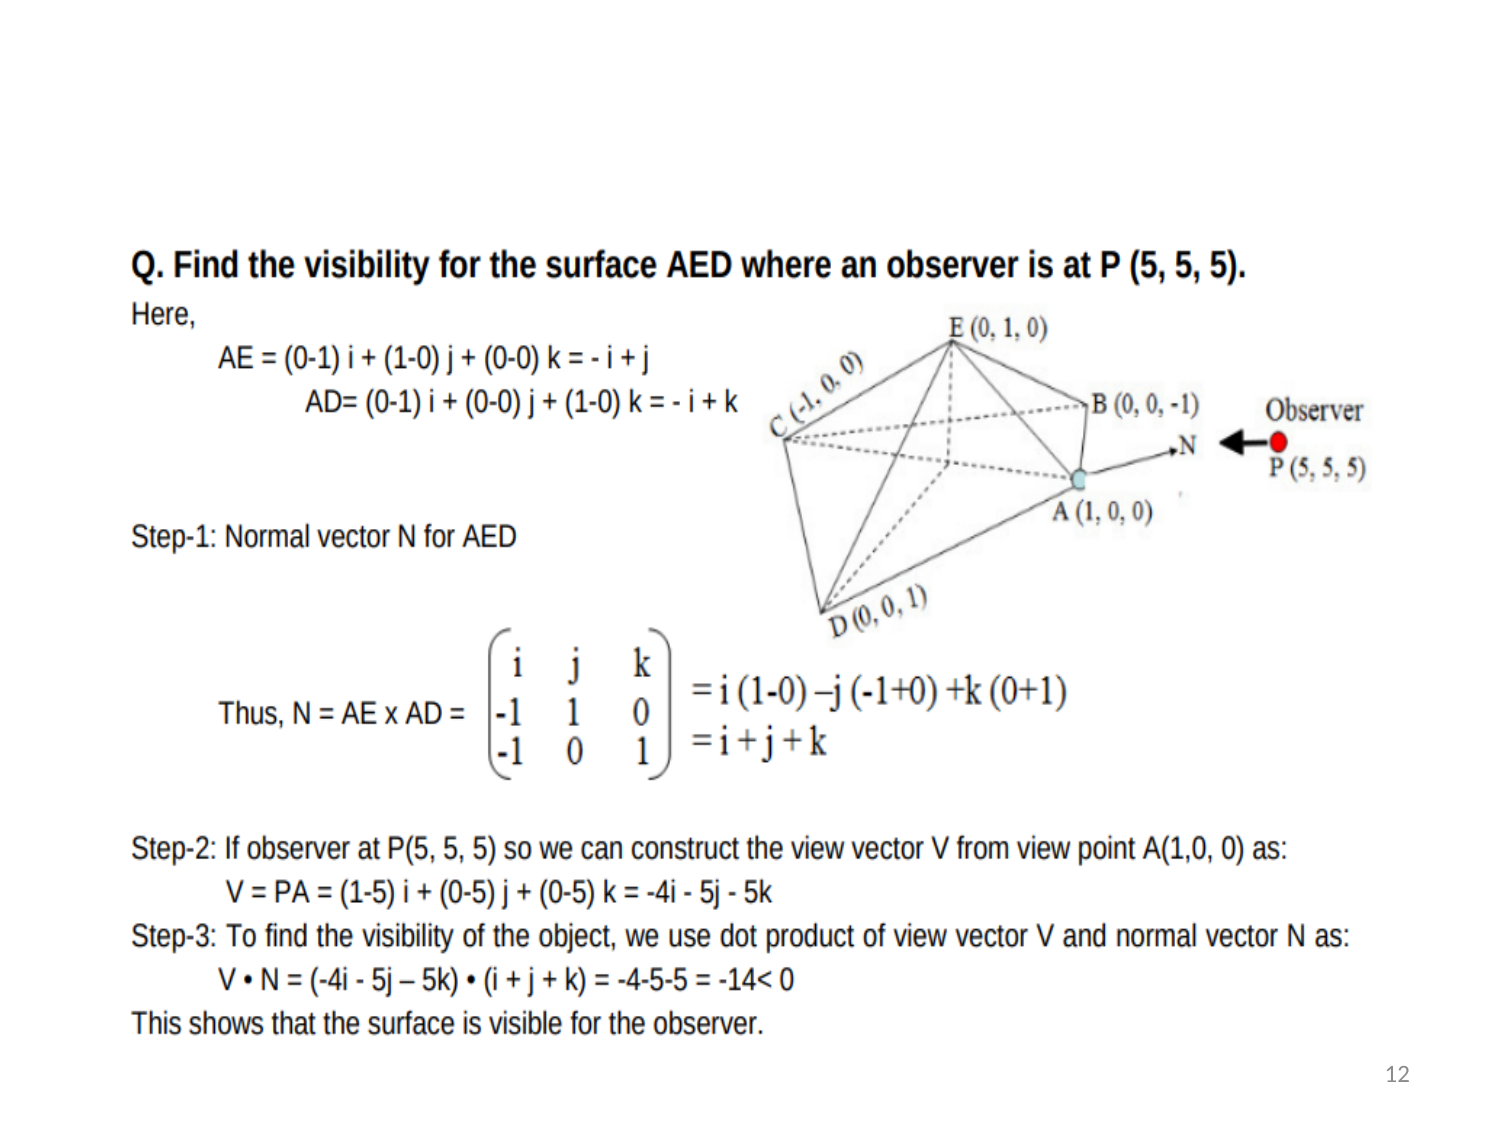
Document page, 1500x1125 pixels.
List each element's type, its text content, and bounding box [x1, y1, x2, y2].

slide_number 12 [1074, 1042, 1425, 1103]
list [49, 232, 1401, 1043]
